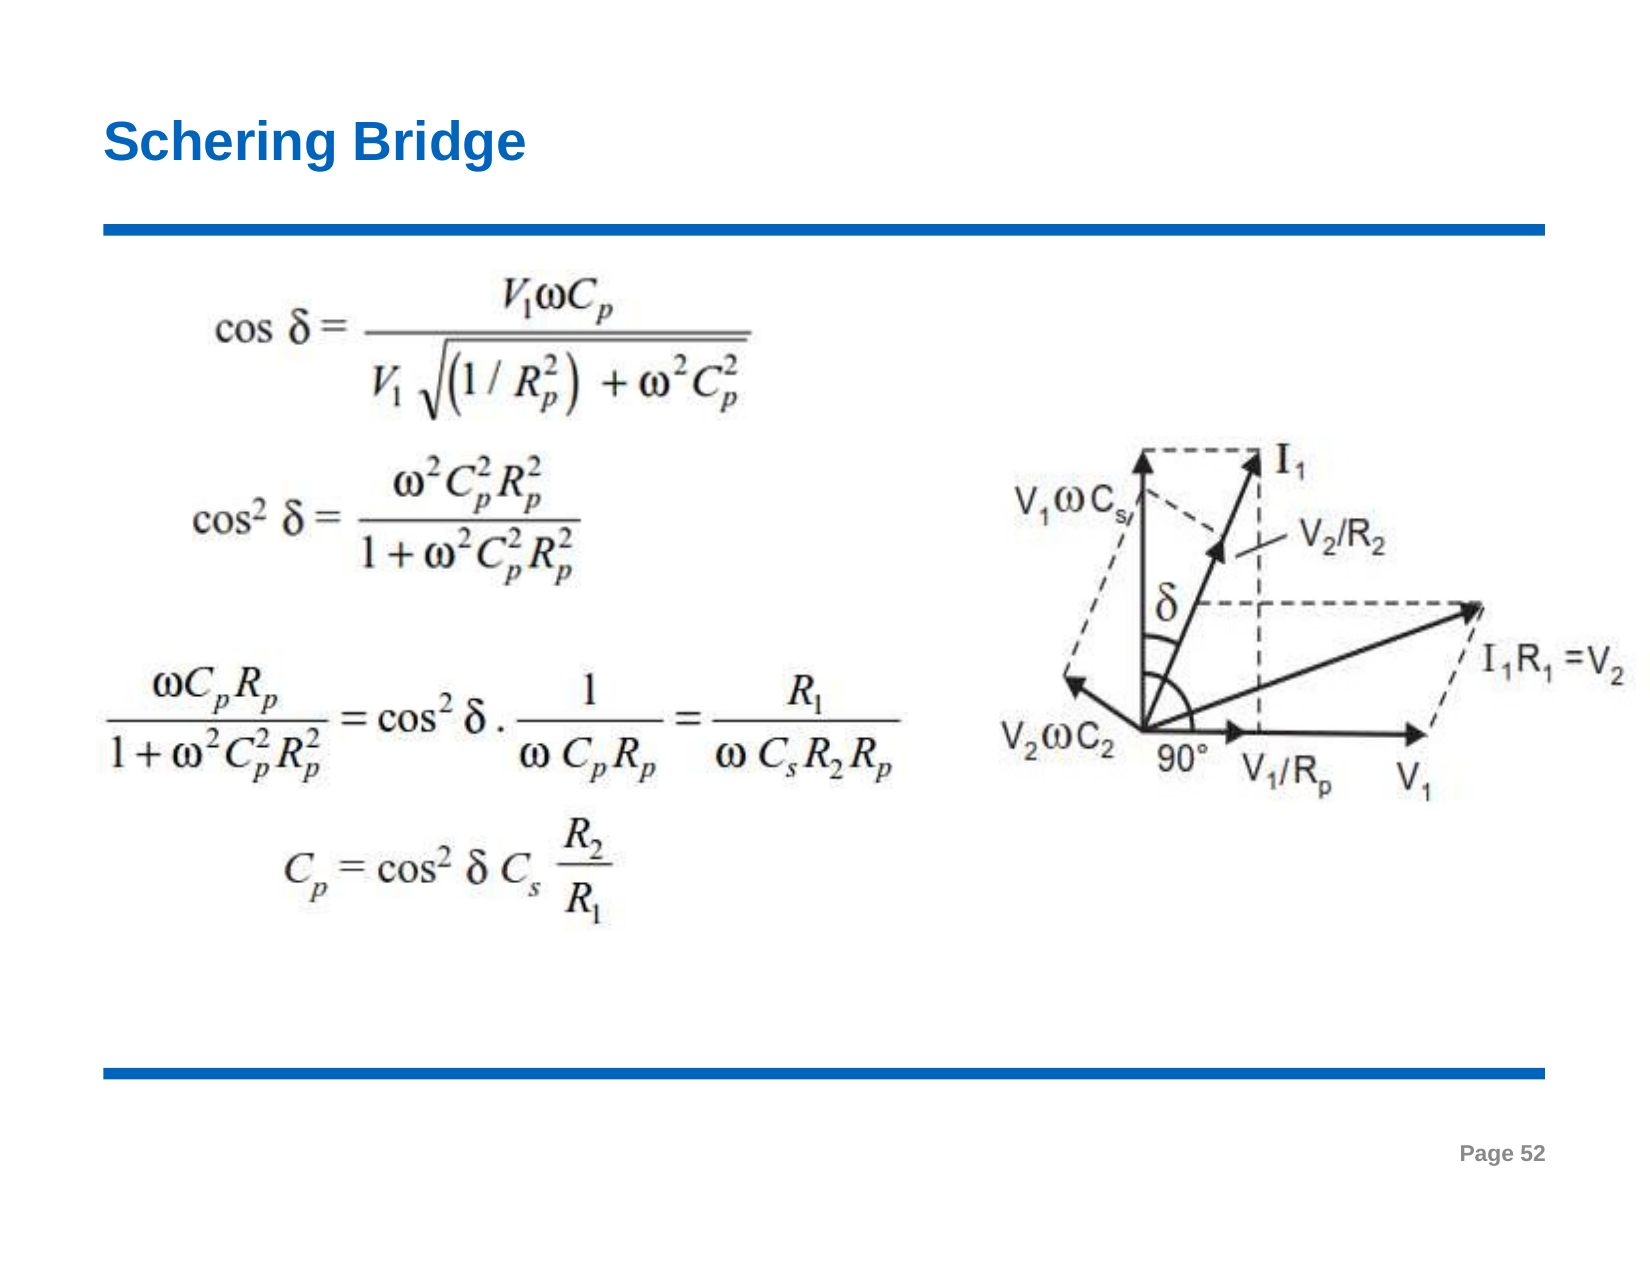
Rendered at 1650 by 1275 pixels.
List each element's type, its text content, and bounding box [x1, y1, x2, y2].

text_box Page 52 [1457, 1138, 1553, 1166]
picture [999, 435, 1650, 805]
picture [96, 648, 910, 932]
title Schering Bridge [101, 103, 530, 318]
picture [192, 268, 761, 589]
